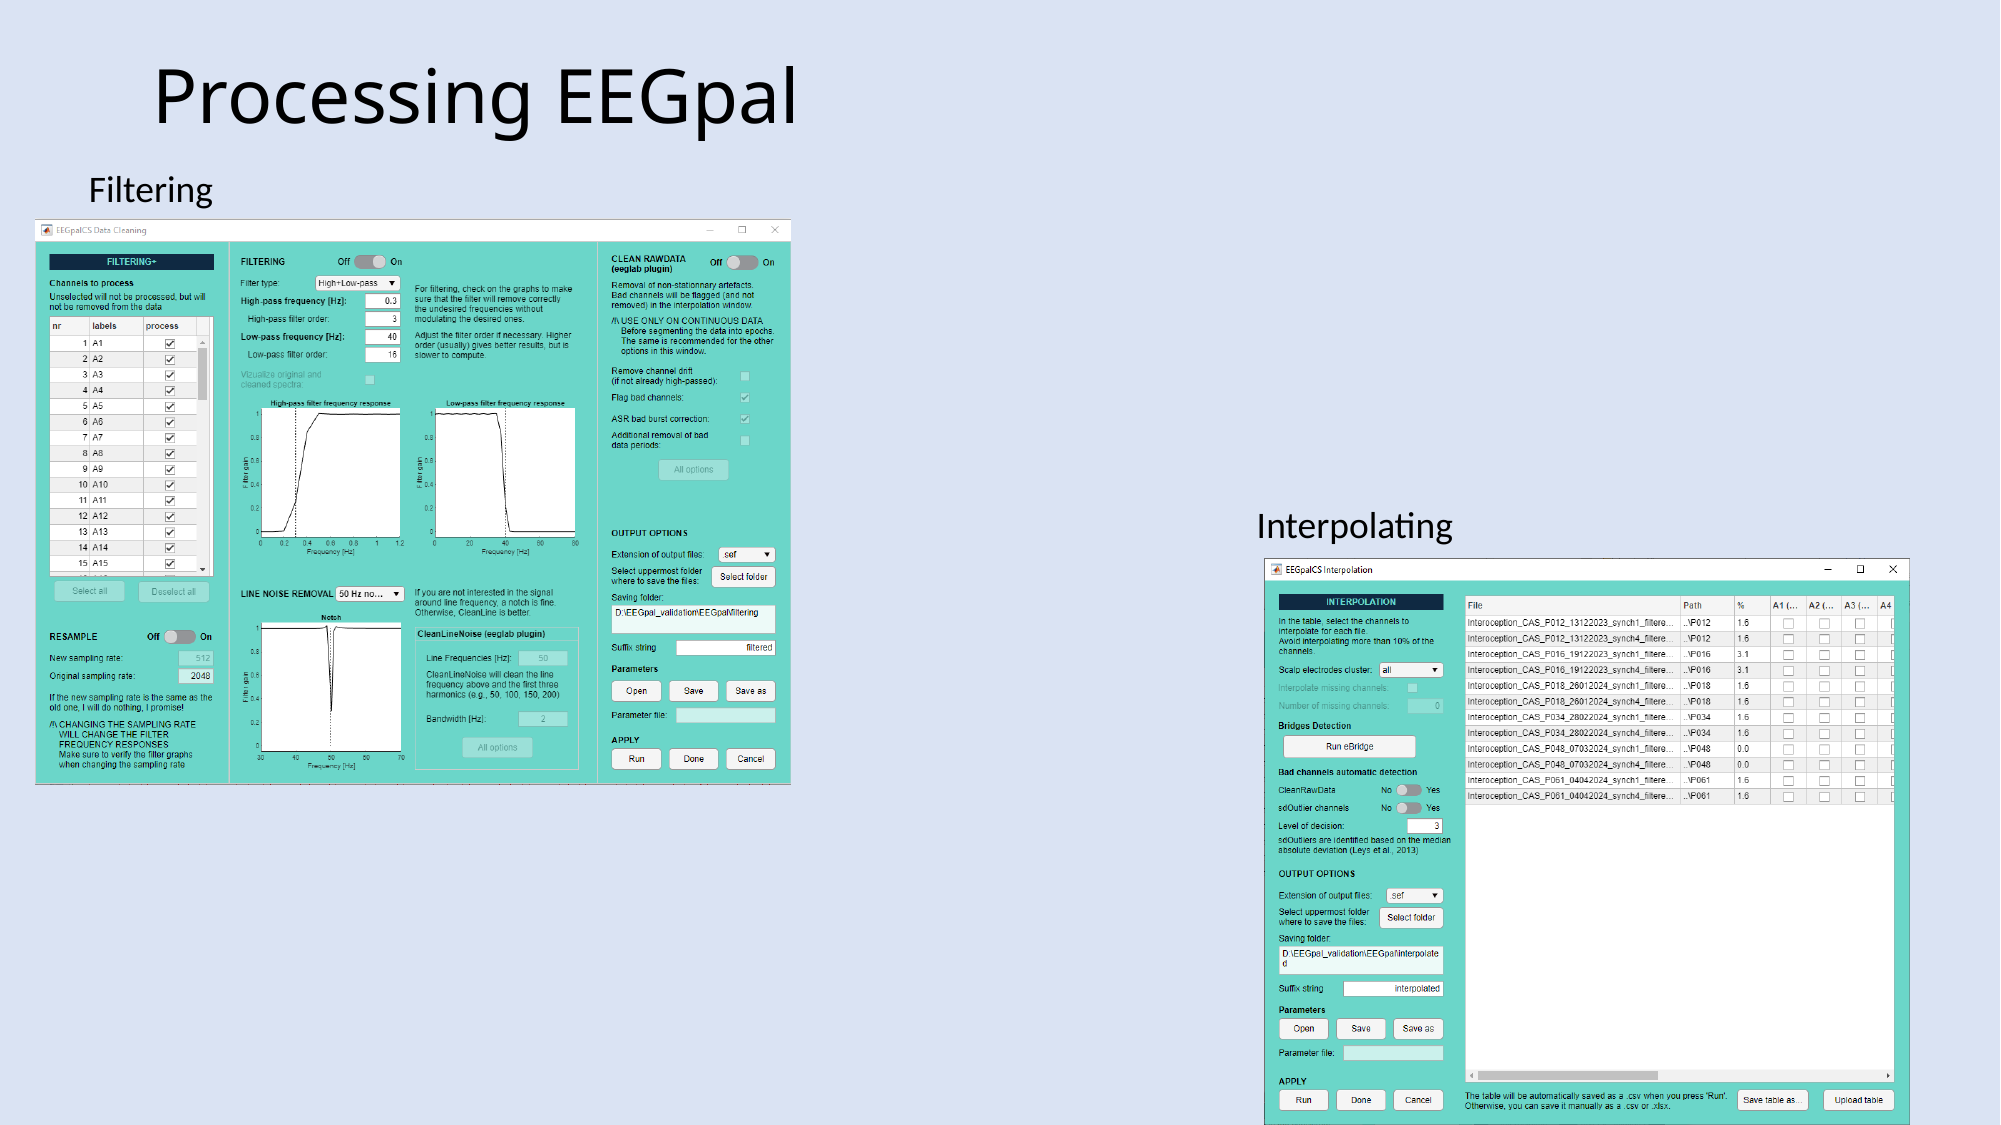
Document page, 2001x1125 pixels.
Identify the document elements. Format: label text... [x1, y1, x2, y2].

text_box Interpolating [1241, 493, 1469, 554]
picture [1264, 558, 1910, 1125]
title Processing EEGpal [137, 59, 1863, 140]
picture [34, 218, 791, 785]
text_box Filtering [74, 157, 229, 218]
